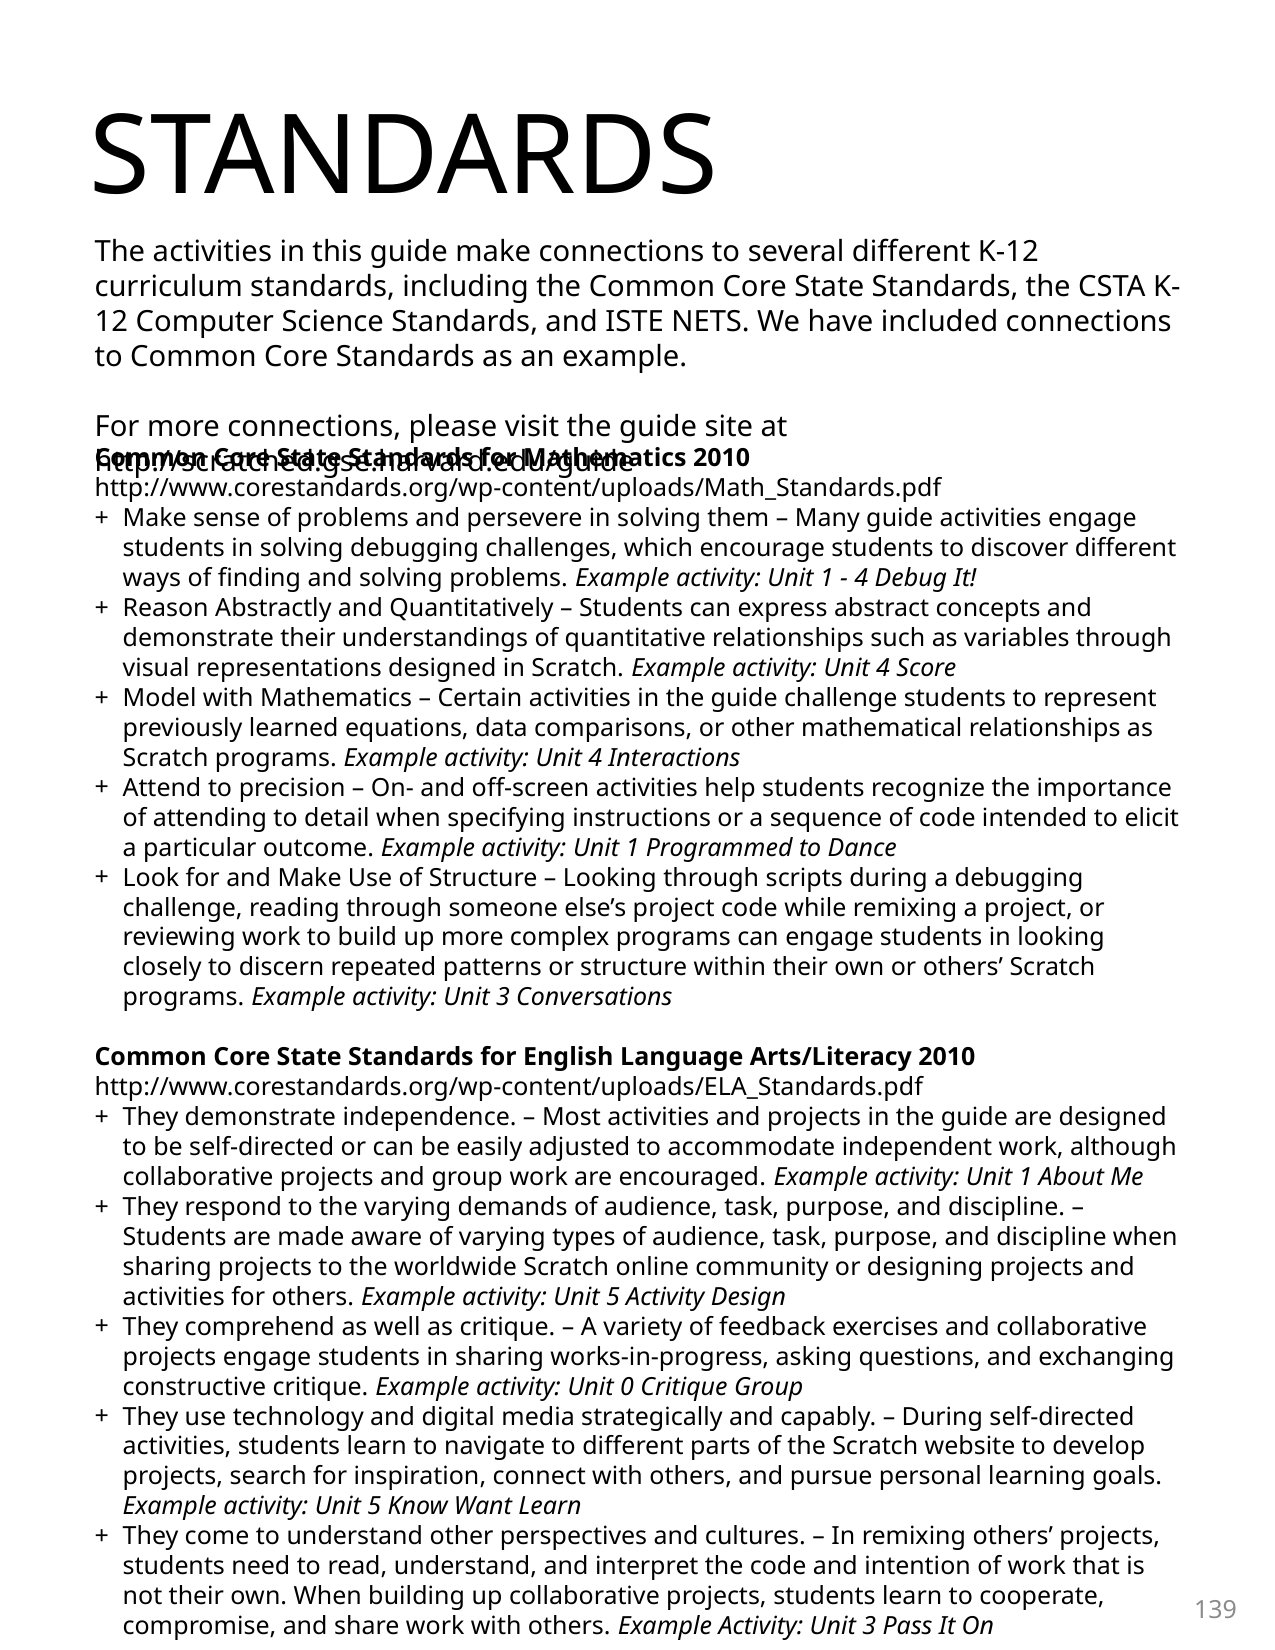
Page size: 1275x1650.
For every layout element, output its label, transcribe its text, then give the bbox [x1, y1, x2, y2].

text_box 139 [637, 1564, 1252, 1650]
text_box Common Core State Standards for Mathematics 2010 http://www.corestandards.org/wp-content/uploads/Math_Standards.pdf Make sense of problems and persevere in solving them – Many guide activities engage students in solving debugging challenges, which encourage students to discover different ways of finding and solving problems. Example activity: Unit 1 - 4 Debug It! Reason Abstractly and Quantitatively – Students can express abstract concepts and demonstrate their understandings of quantitative relationships such as variables through visual representations designed in Scratch. Example activity: Unit 4 Score Model with Mathematics – Certain activities in the guide challenge students to represent previously learned equations, data comparisons, or other mathematical relationships as Scratch programs. Example activity: Unit 4 Interactions Attend to precision – On- and off-screen activities help students recognize the importance of attending to detail when specifying instructions or a sequence of code intended to elicit a particular outcome. Example activity: Unit 1 Programmed to Dance Look for and Make Use of Structure – Looking through scripts during a debugging challenge, reading through someone else’s project code while remixing a project, or reviewing work to build up more complex programs can engage students in looking closely to discern repeated patterns or structure within their own or others’ Scratch programs. Example activity: Unit 3 Conversations Common Core State Standards for English Language Arts/Literacy 2010 http://www.corestandards.org/wp-content/uploads/ELA_Standards.pdf They demonstrate independence. – Most activities and projects in the guide are designed to be self-directed or can be easily adjusted to accommodate independent work, although collaborative projects and group work are encouraged. Example activity: Unit 1 About Me They respond to the varying demands of audience, task, purpose, and discipline. – Students are made aware of varying types of audience, task, purpose, and discipline when sharing projects to the worldwide Scratch online community or designing projects and activities for others. Example activity: Unit 5 Activity Design They comprehend as well as critique. – A variety of feedback exercises and collaborative projects engage students in sharing works-in-progress, asking questions, and exchanging constructive critique. Example activity: Unit 0 Critique Group They use technology and digital media strategically and capably. – During self-directed activities, students learn to navigate to different parts of the Scratch website to develop projects, search for inspiration, connect with others, and pursue personal learning goals. Example activity: Unit 5 Know Want Learn They come to understand other perspectives and cultures. – In remixing others’ projects, students need to read, understand, and interpret the code and intention of work that is not their own. When building up collaborative projects, students learn to cooperate, compromise, and share work with others. Example Activity: Unit 3 Pass It On [94, 485, 1187, 1640]
text_box The activities in this guide make connections to several different K-12 curriculum standards, including the Common Core State Standards, the CSTA K-12 Computer Science Standards, and ISTE NETS. We have included connections to Common Core Standards as an example. For more connections, please visit the guide site at http://scratched.gse.harvard.edu/guide [79, 225, 1197, 485]
text_box STANDARDS [75, 76, 1206, 224]
